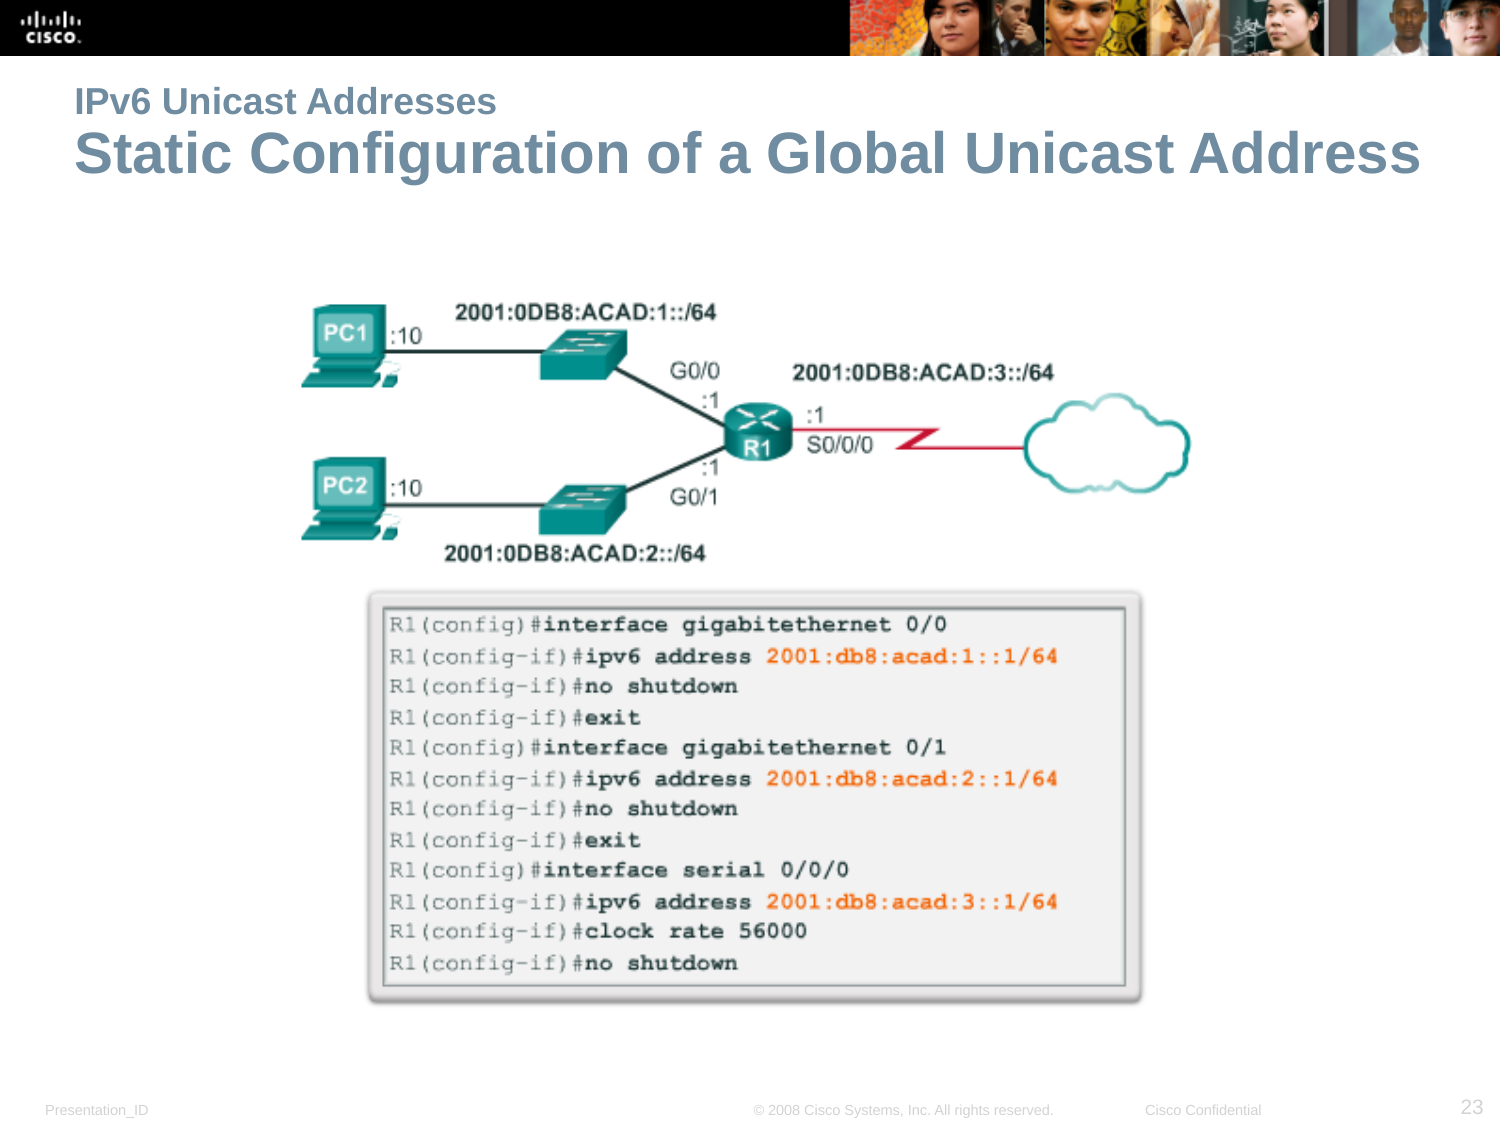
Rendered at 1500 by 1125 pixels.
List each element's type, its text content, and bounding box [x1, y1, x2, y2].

title IPv6 Unicast Addresses Static Configuration of a Global Unicast Address [61, 55, 1500, 193]
picture [284, 254, 1198, 1021]
picture [0, 0, 1500, 56]
